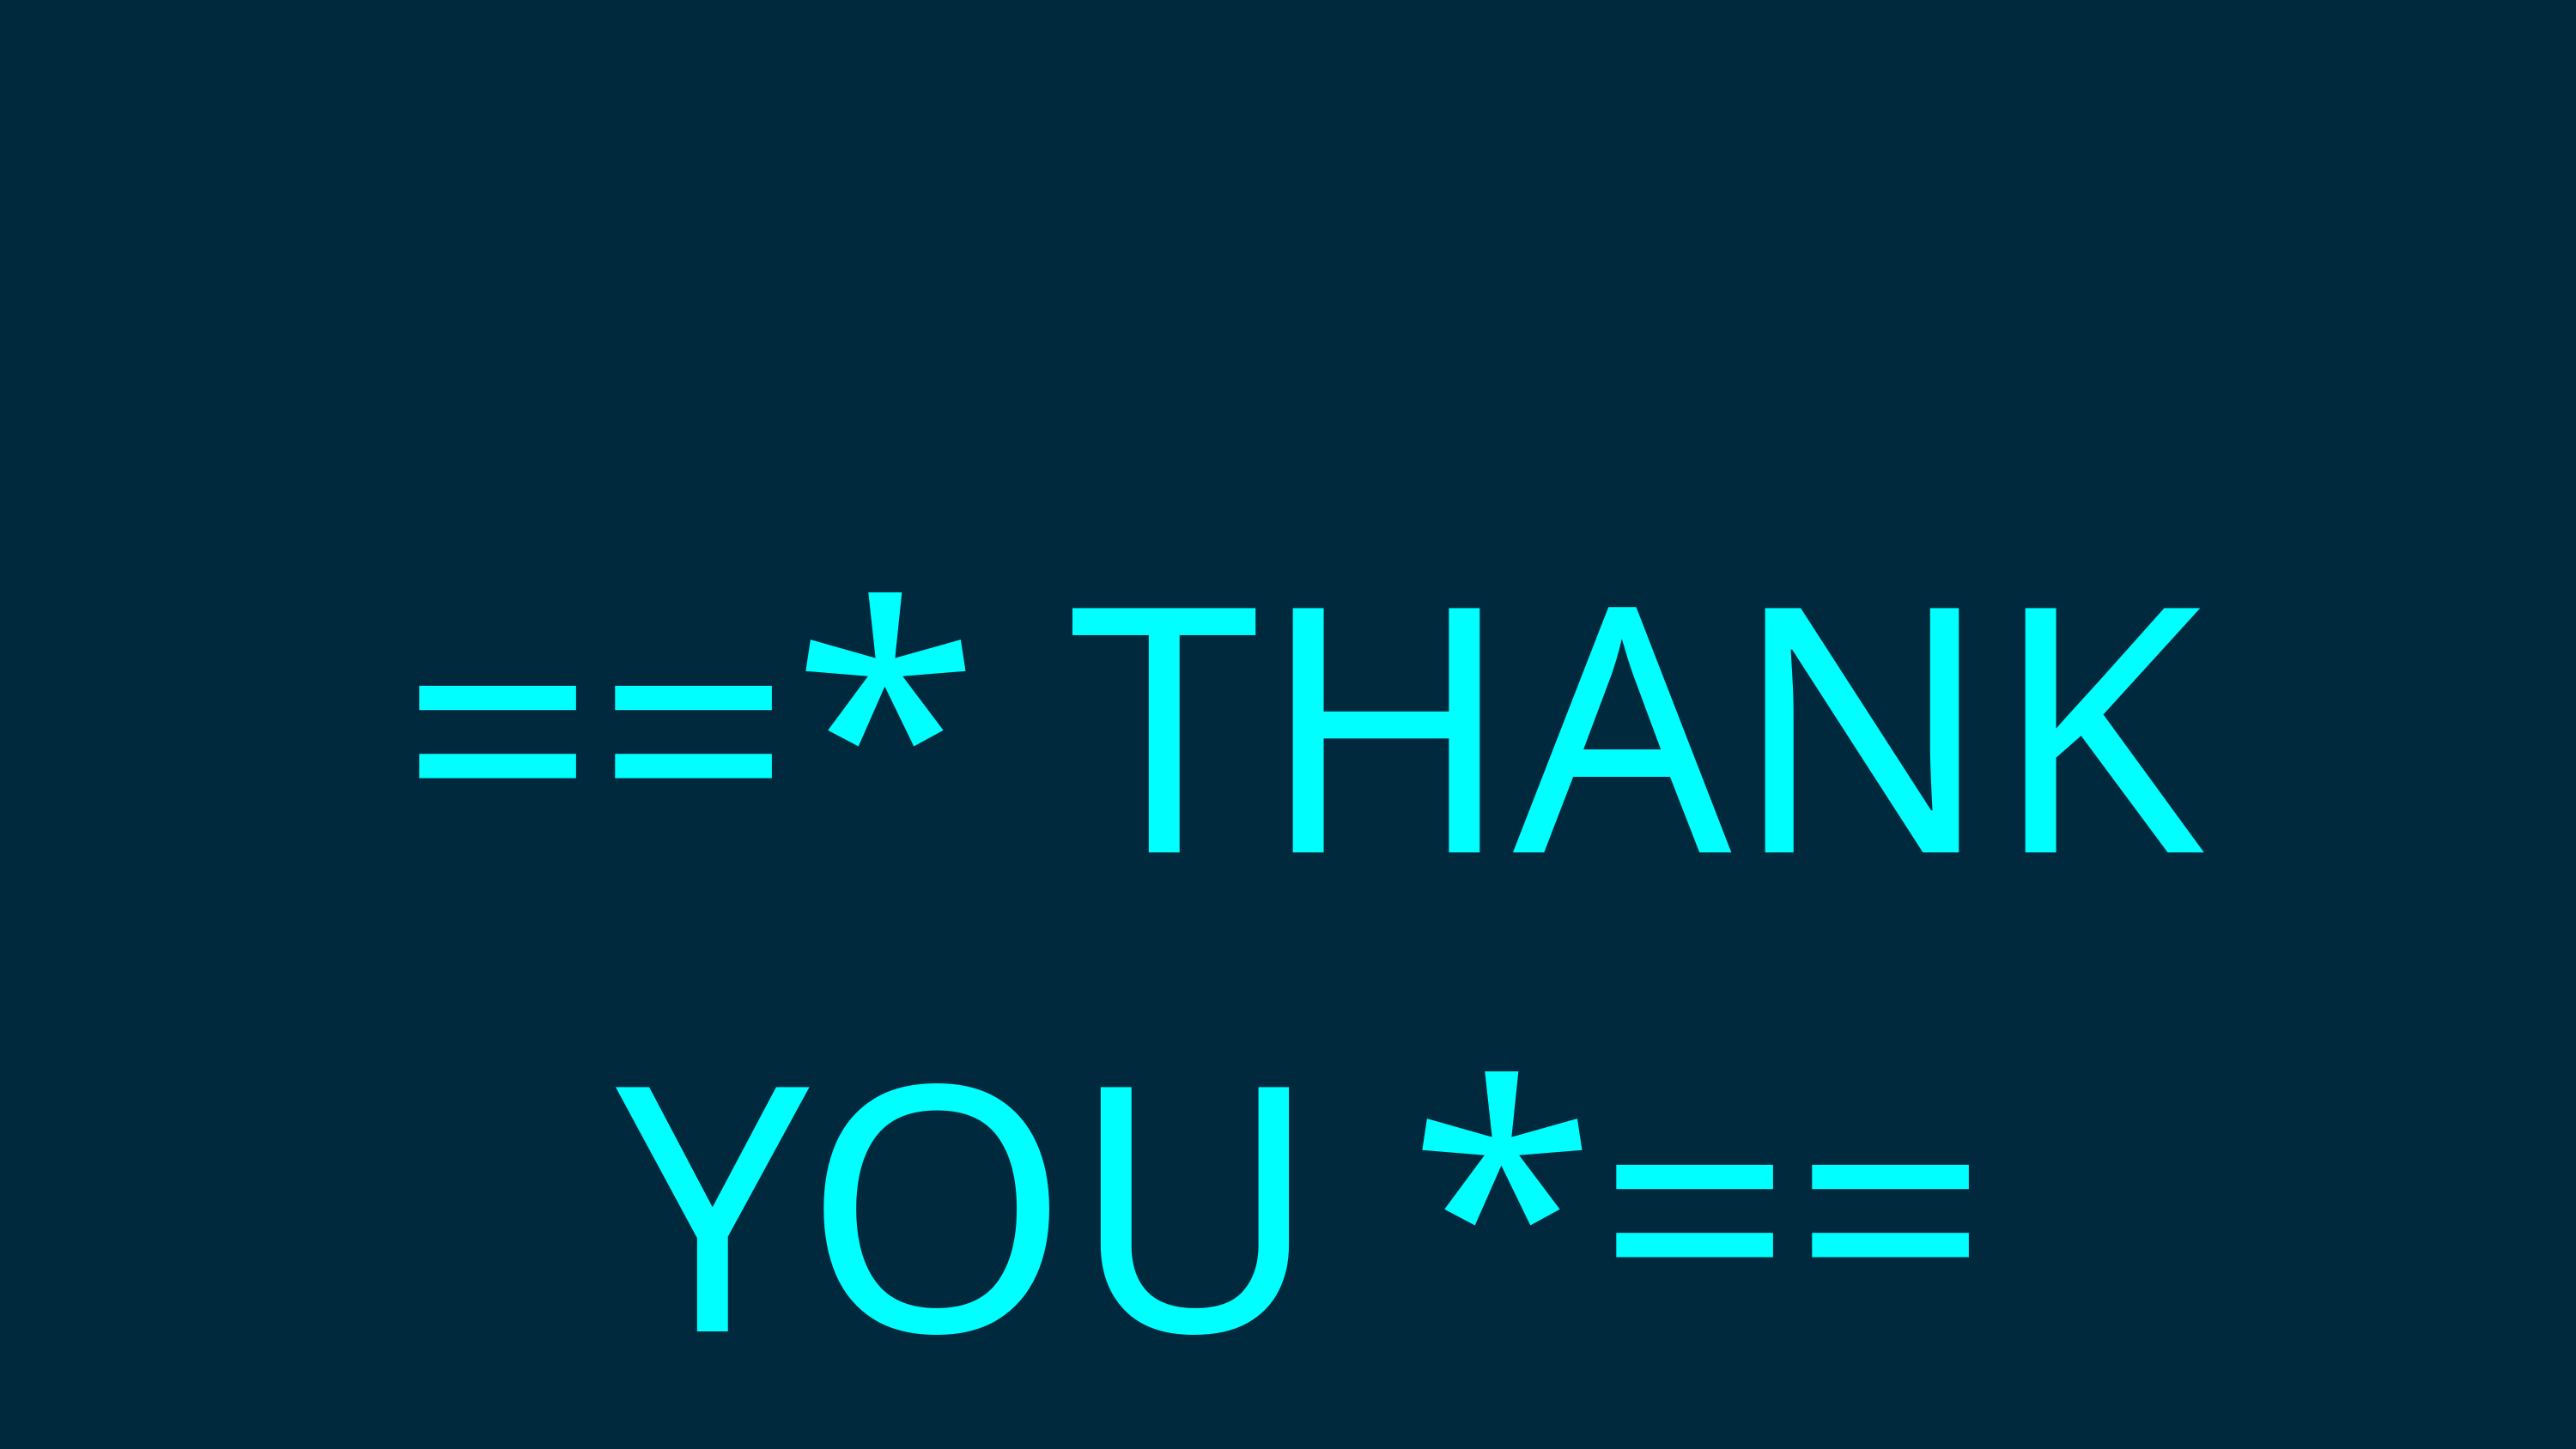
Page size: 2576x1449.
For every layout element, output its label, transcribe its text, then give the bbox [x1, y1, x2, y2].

text_box ==* THANK YOU *== [76, 442, 2530, 1401]
